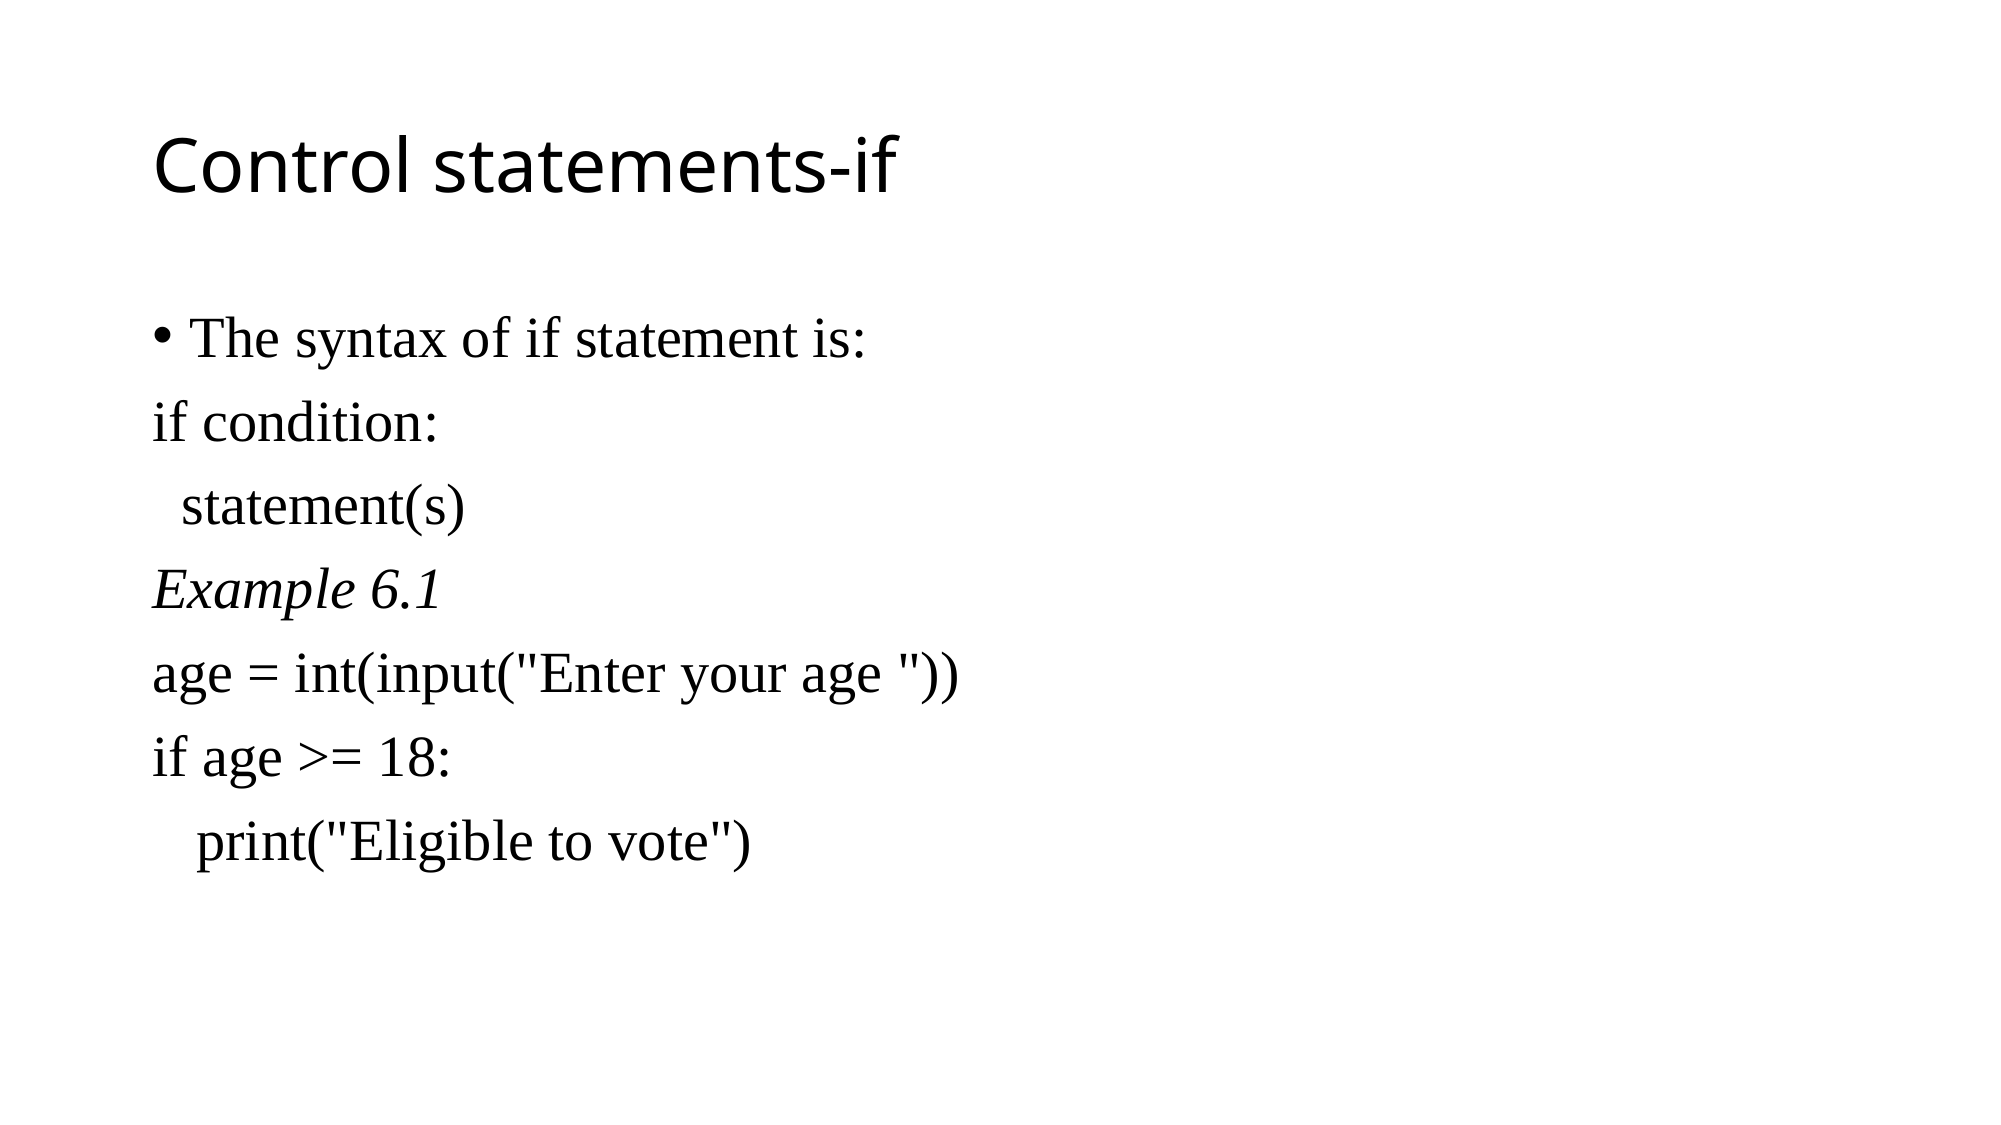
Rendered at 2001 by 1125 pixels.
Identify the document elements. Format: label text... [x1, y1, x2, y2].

list The syntax of if statement is: if condition: statement(s) Example 6.1 age = int(input("Enter your age ")) if age >= 18: print("Eligible to vote") [137, 299, 1863, 1014]
title Control statements-if [137, 59, 1863, 278]
